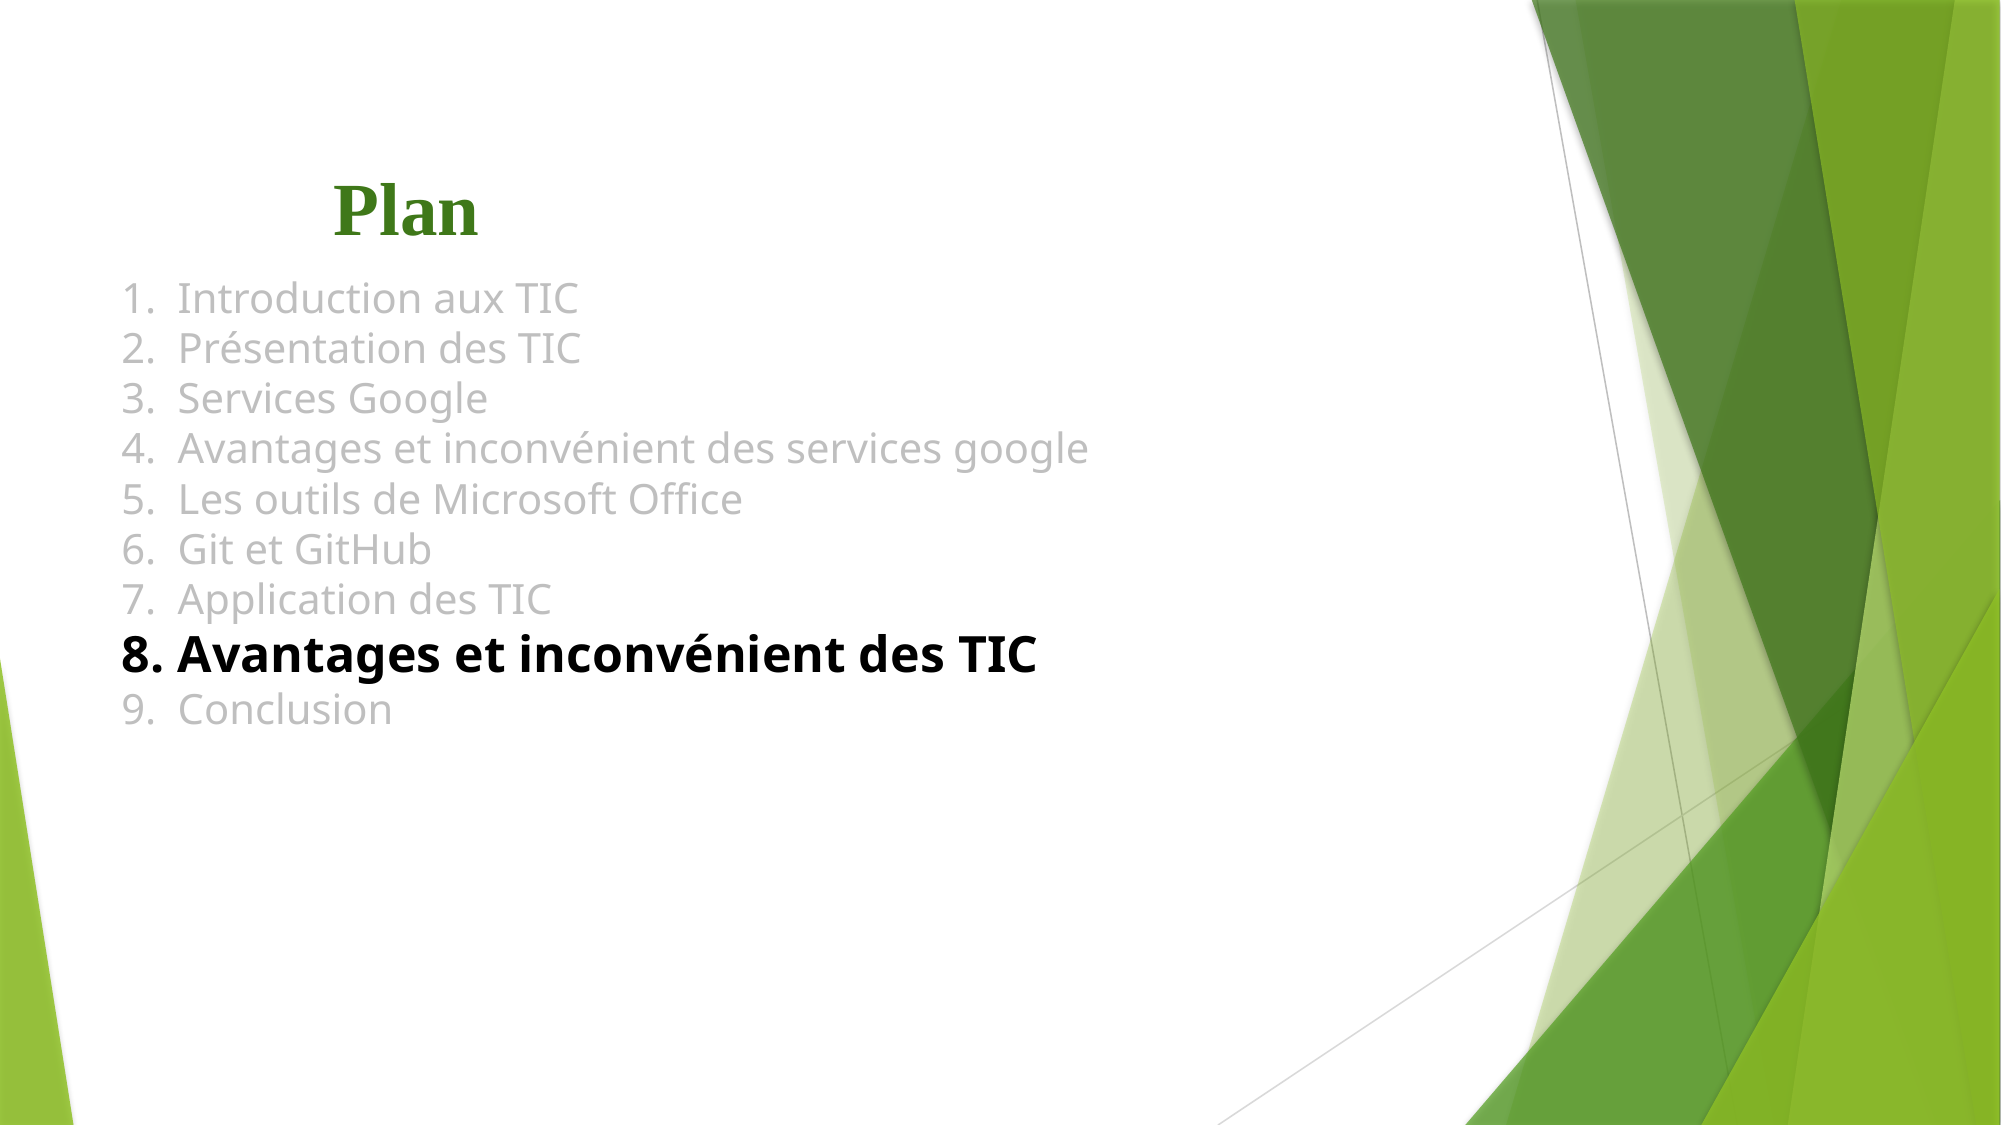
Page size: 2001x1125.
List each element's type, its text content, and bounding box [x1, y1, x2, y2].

text_box Introduction aux TIC Présentation des TIC Services Google Avantages et inconvénient des services google Les outils de Microsoft Office Git et GitHub Application des TIC Avantages et inconvénient des TIC Conclusion [106, 264, 1535, 740]
text_box Plan [181, 153, 632, 258]
